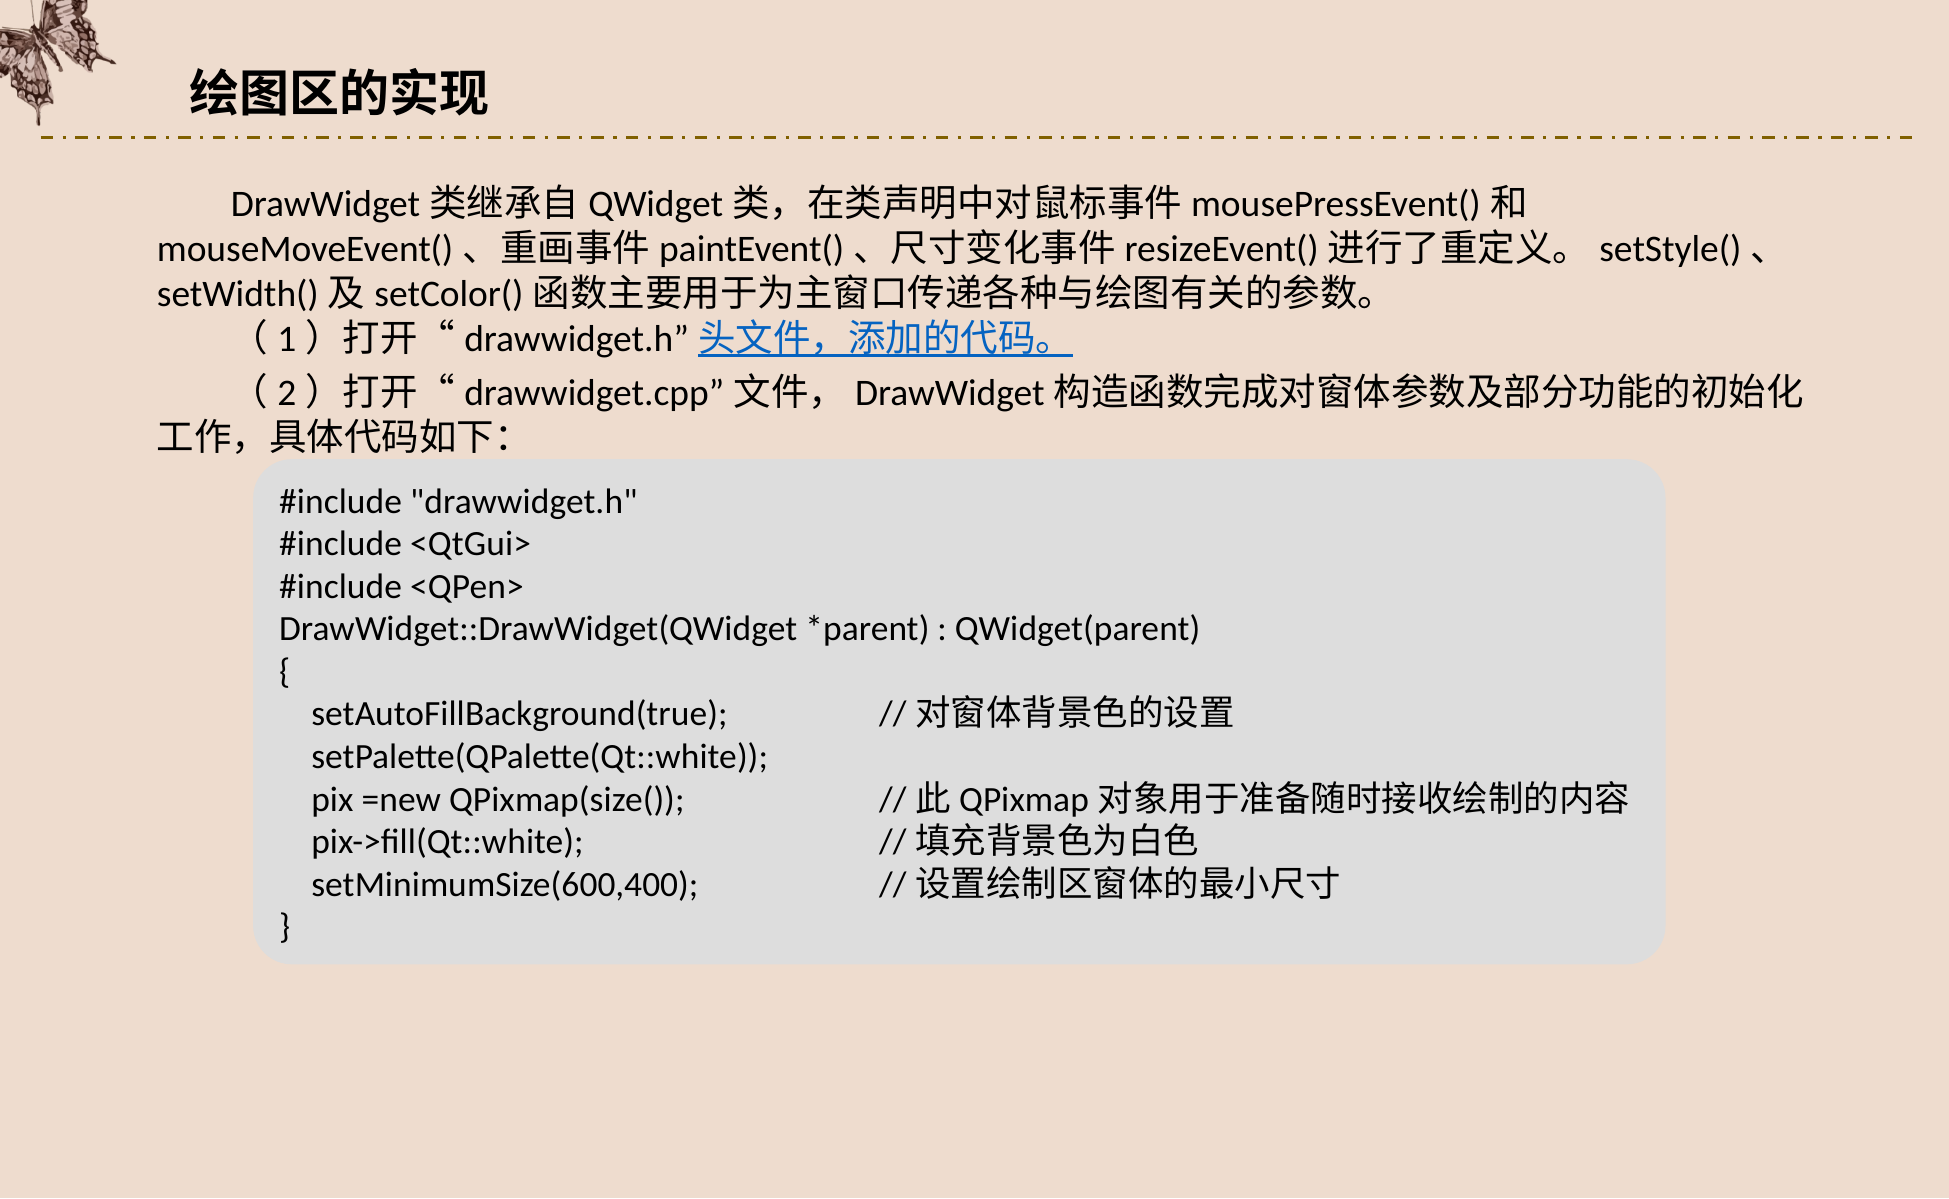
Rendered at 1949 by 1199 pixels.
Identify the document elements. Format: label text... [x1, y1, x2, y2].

text_box #include "drawwidget.h" #include <QtGui> #include <QPen> DrawWidget::DrawWidget(QWidget *parent) : QWidget(parent) { setAutoFillBackground(true); //对窗体背景色的设置 setPalette(QPalette(Qt::white)); pix =new QPixmap(size()); //此QPixmap对象用于准备随时接收绘制的内容 pix->fill(Qt::white); //填充背景色为白色 setMinimumSize(600,400); //设置绘制区窗体的最小尺寸 } [253, 459, 1666, 965]
text_box 绘图区的实现 [174, 53, 505, 129]
text_box DrawWidget类继承自QWidget类，在类声明中对鼠标事件mousePressEvent()和mouseMoveEvent()、重画事件paintEvent()、尺寸变化事件resizeEvent()进行了重定义。setStyle()、setWidth()及setColor()函数主要用于为主窗口传递各种与绘图有关的参数。 （1）打开“drawwidget.h”头文件，添加的代码。 （2）打开“drawwidget.cpp”文件，DrawWidget构造函数完成对窗体参数及部分功能的初始化工作，具体代码如下： [142, 171, 1826, 466]
picture [0, 0, 142, 138]
